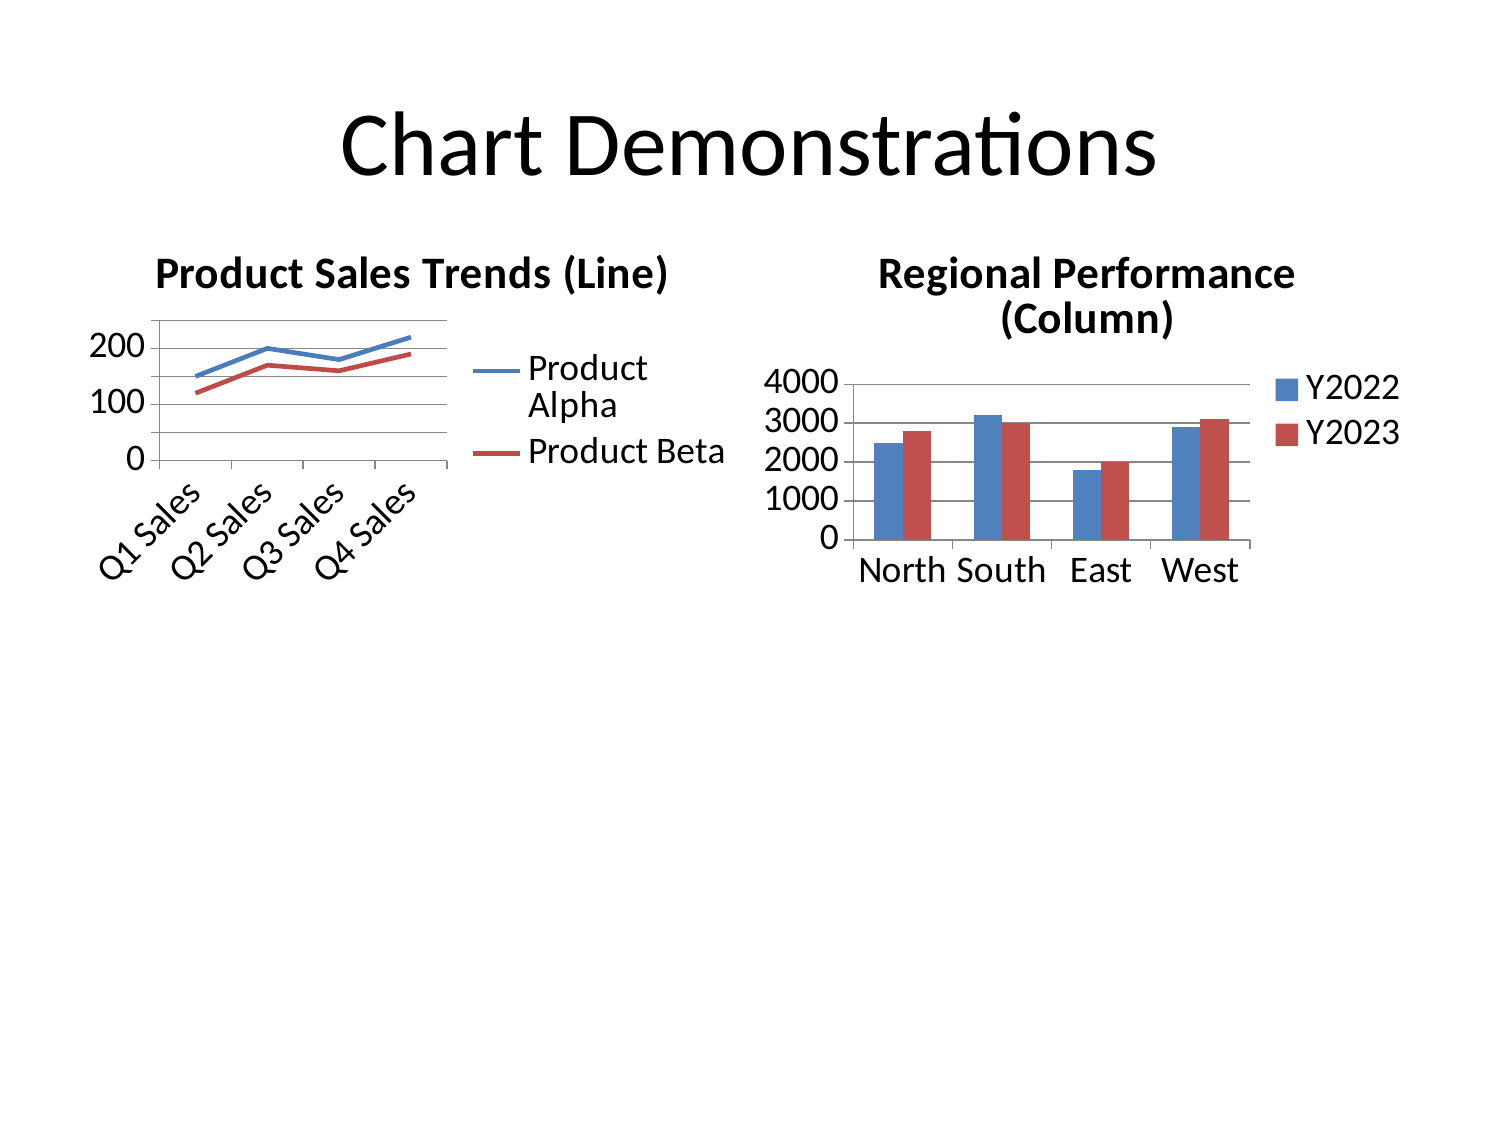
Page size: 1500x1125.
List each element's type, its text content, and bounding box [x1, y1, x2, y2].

title Chart Demonstrations [75, 45, 1425, 224]
chart [74, 224, 1426, 601]
